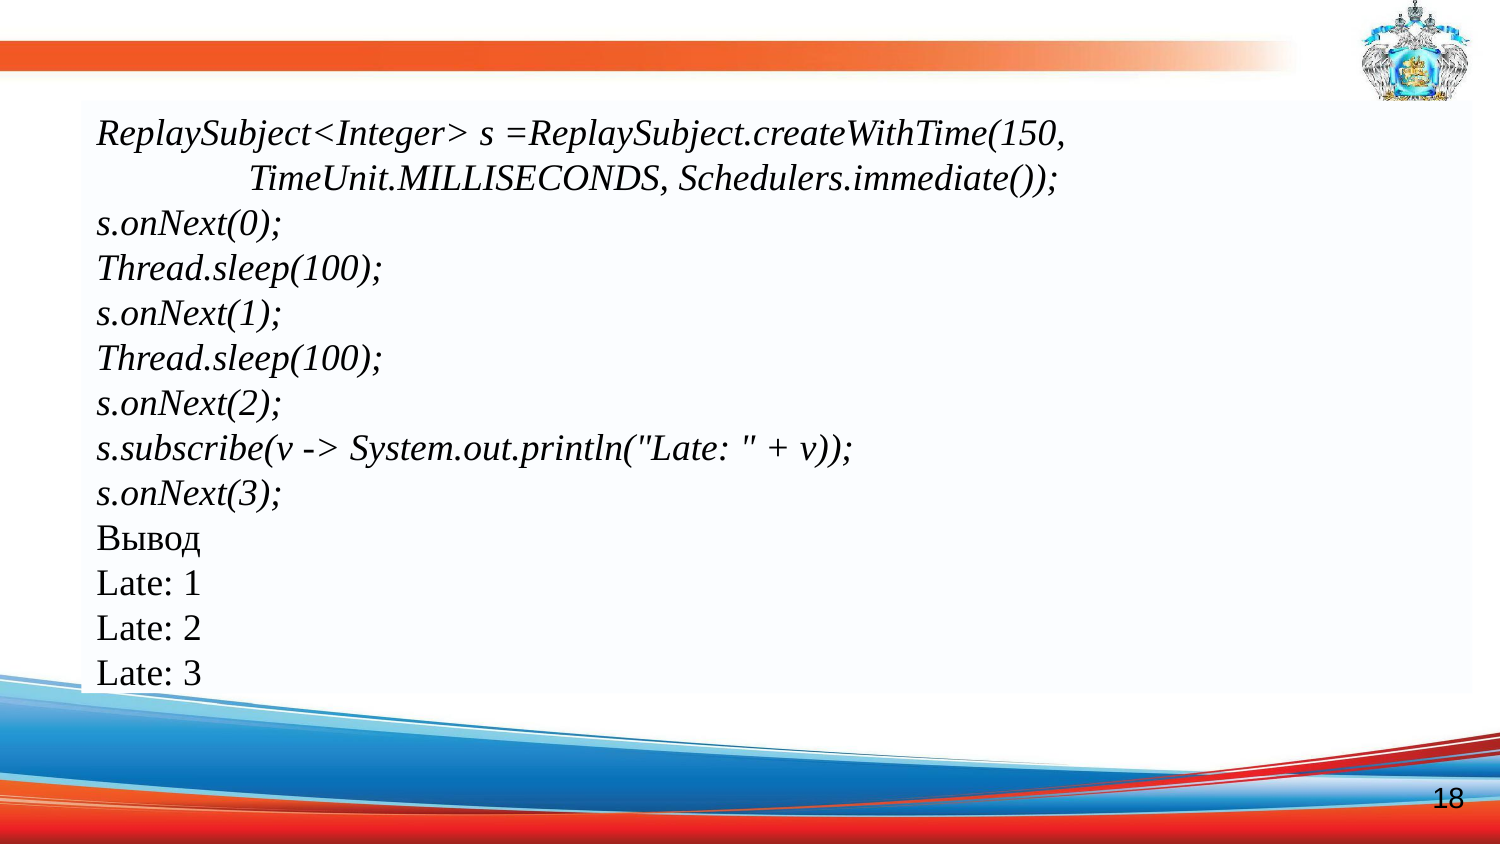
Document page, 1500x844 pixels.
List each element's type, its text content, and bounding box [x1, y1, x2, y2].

slide_number 18 [1389, 764, 1480, 830]
text_box ReplaySubject<Integer> s =ReplaySubject.createWithTime(150, TimeUnit.MILLISECONDS, Schedulers.immediate()); s.onNext(0); Thread.sleep(100); s.onNext(1); Thread.sleep(100); s.onNext(2); s.subscribe(v -> System.out.println("Late: " + v)); s.onNext(3); Вывод Late: 1 Late: 2 Late: 3 [81, 100, 1473, 694]
picture [0, 0, 1500, 844]
